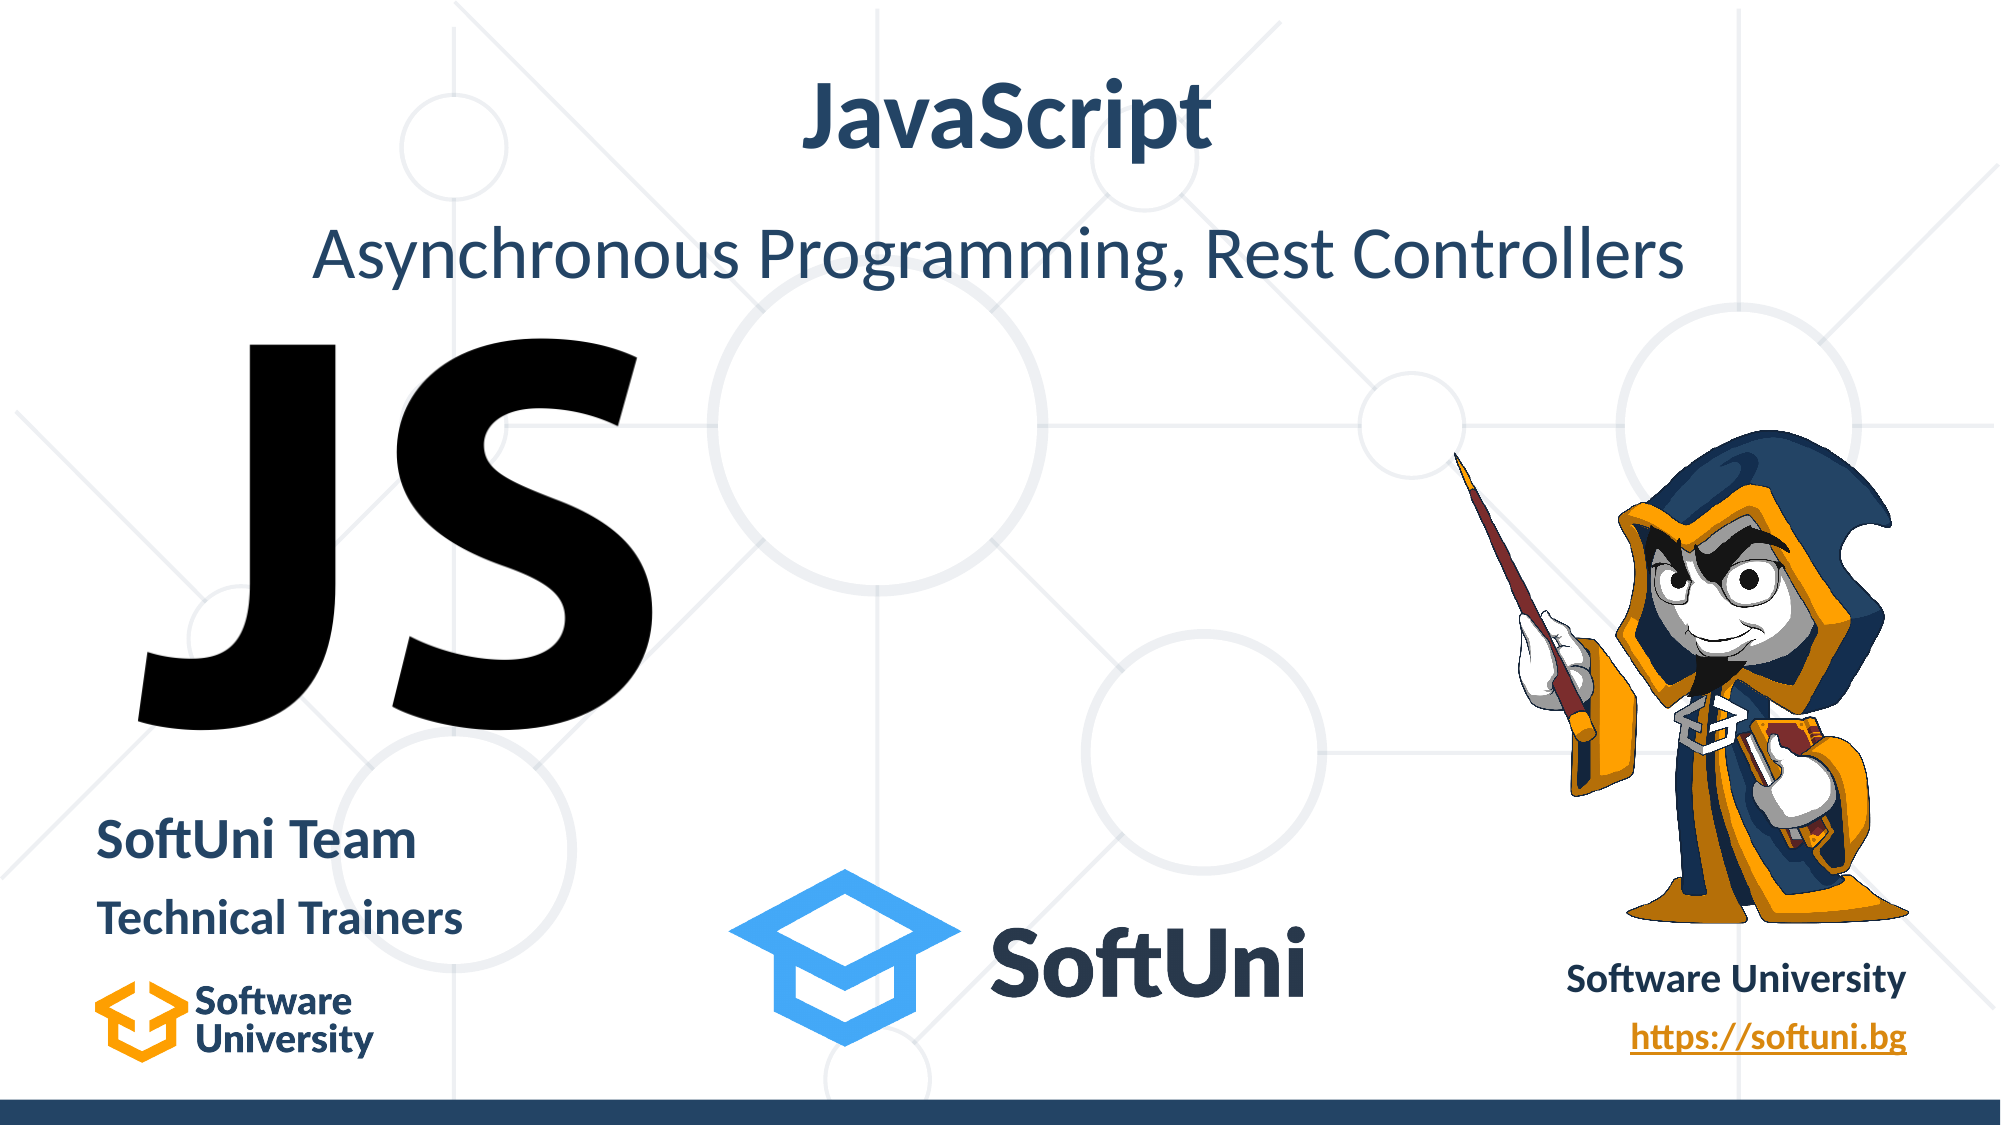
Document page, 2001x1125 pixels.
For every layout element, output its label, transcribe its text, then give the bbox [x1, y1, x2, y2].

list https://softuni.bg [1428, 1005, 1913, 1062]
picture [709, 850, 1325, 1064]
list Technical Trainers [90, 876, 580, 950]
list Software University [1428, 944, 1913, 1005]
subtitle Asynchronous Programming, Rest Controllers [60, 193, 1940, 339]
title JavaScript [109, 36, 1909, 182]
list SoftUni Team [90, 795, 580, 871]
picture [1451, 428, 1910, 924]
picture [83, 970, 384, 1074]
picture [136, 275, 657, 797]
